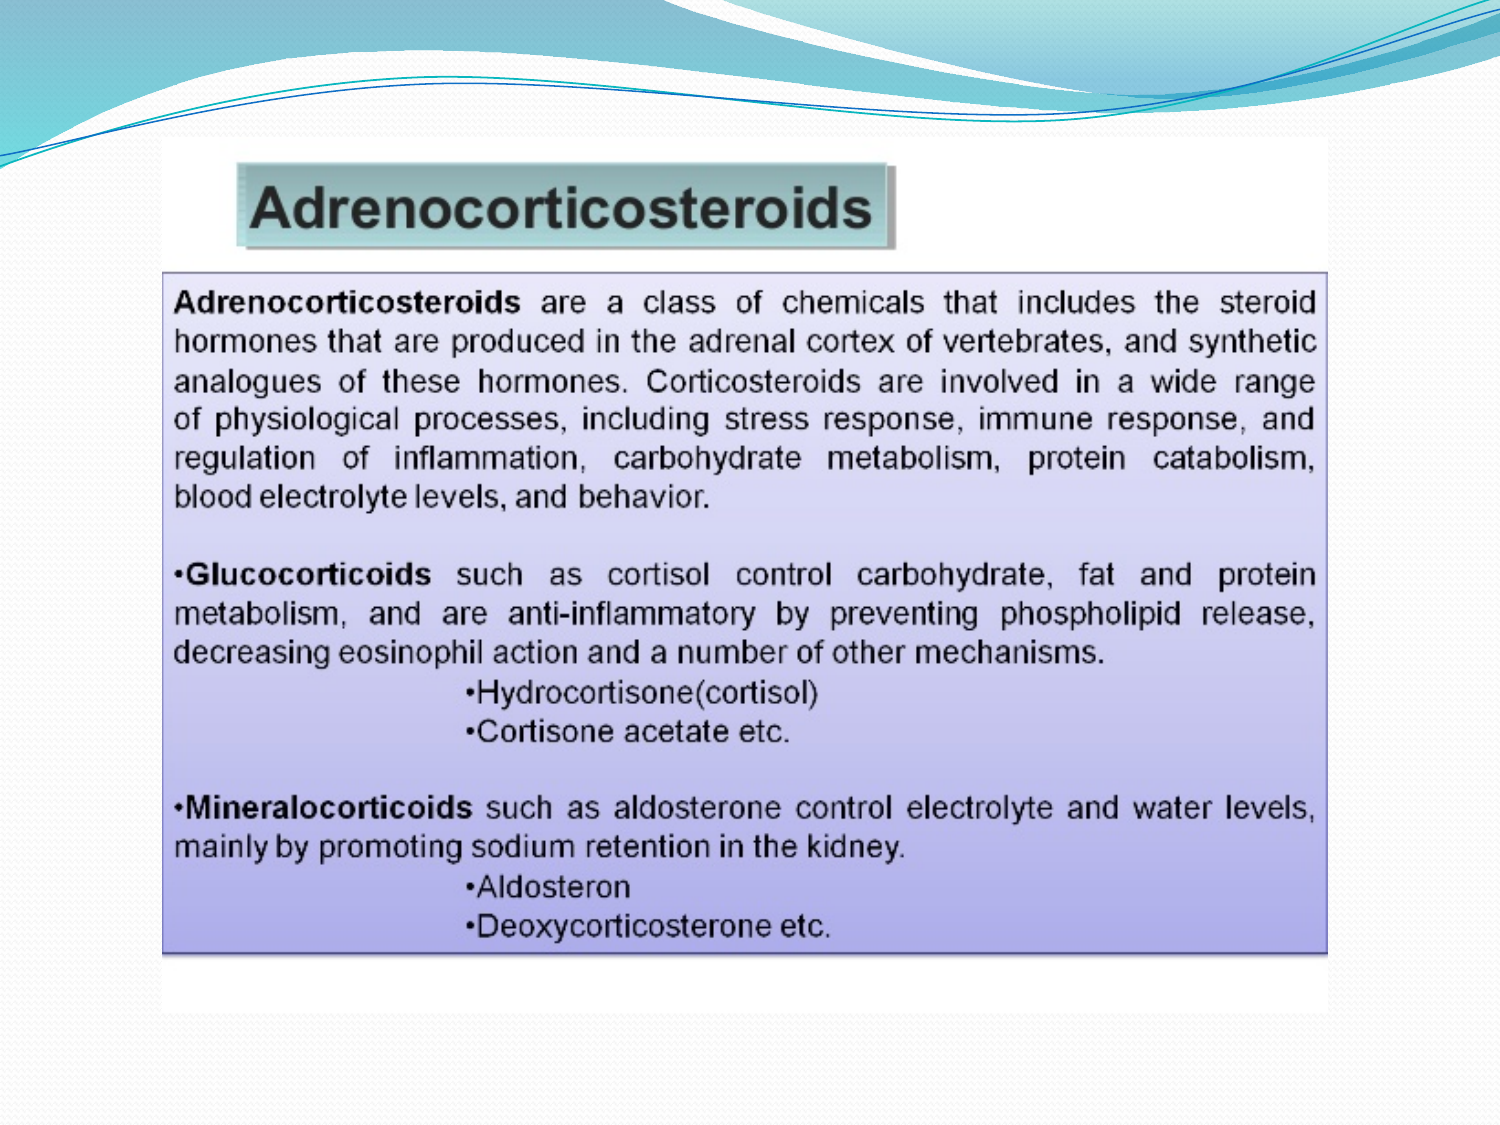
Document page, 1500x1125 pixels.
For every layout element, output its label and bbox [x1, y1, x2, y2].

picture [162, 137, 1329, 1013]
